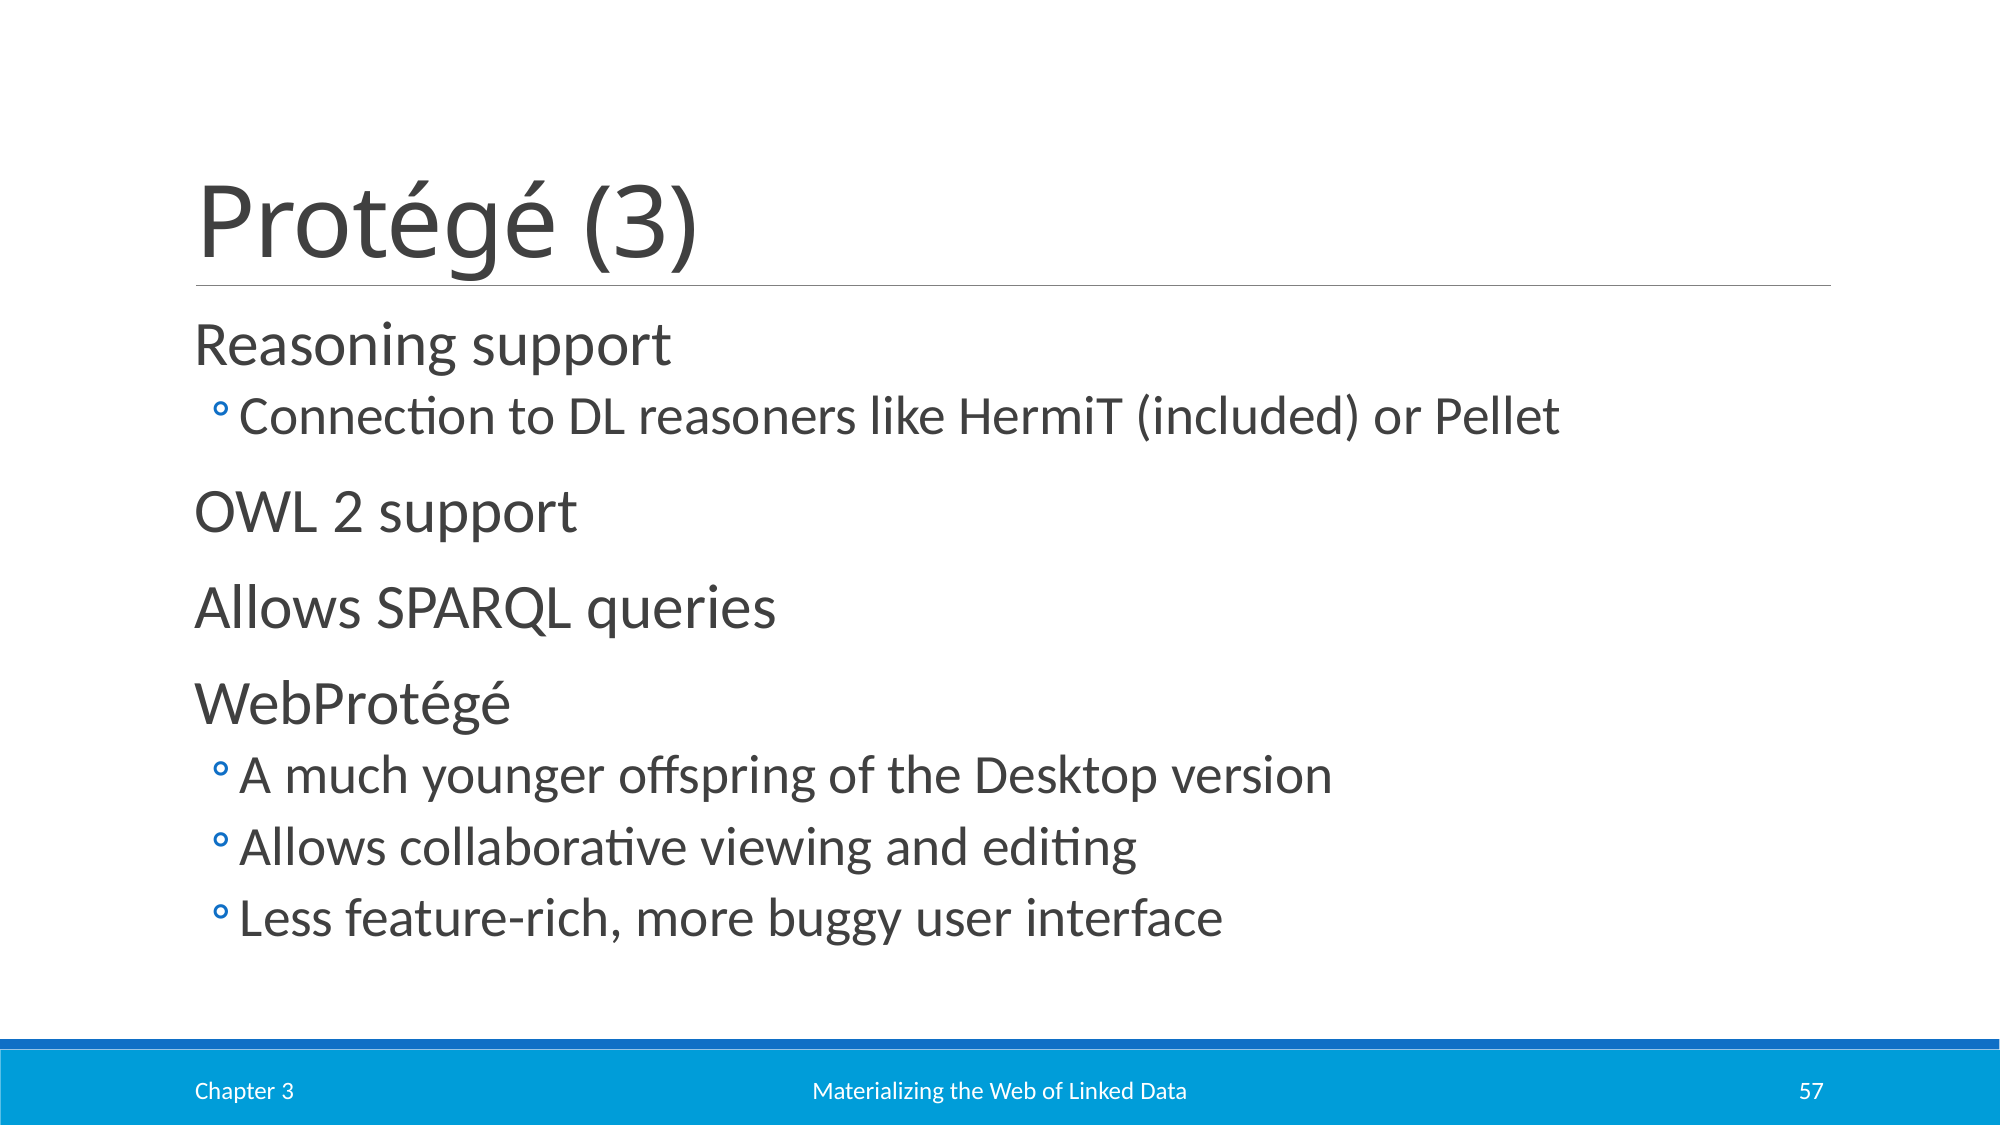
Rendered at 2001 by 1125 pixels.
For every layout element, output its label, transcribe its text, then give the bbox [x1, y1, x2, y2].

list Reasoning support Connection to DL reasoners like HermiT (included) or Pellet OWL 2 support Allows SPARQL queries WebProtégé A much younger offspring of the Desktop version Allows collaborative viewing and editing Less feature-rich, more buggy user interface [180, 302, 1830, 963]
slide_number Chapter 3 [180, 1059, 586, 1120]
slide_number 57 [1624, 1059, 1840, 1120]
title Protégé (3) [180, 47, 1830, 285]
footer Materializing the Web of Linked Data [604, 1059, 1396, 1120]
